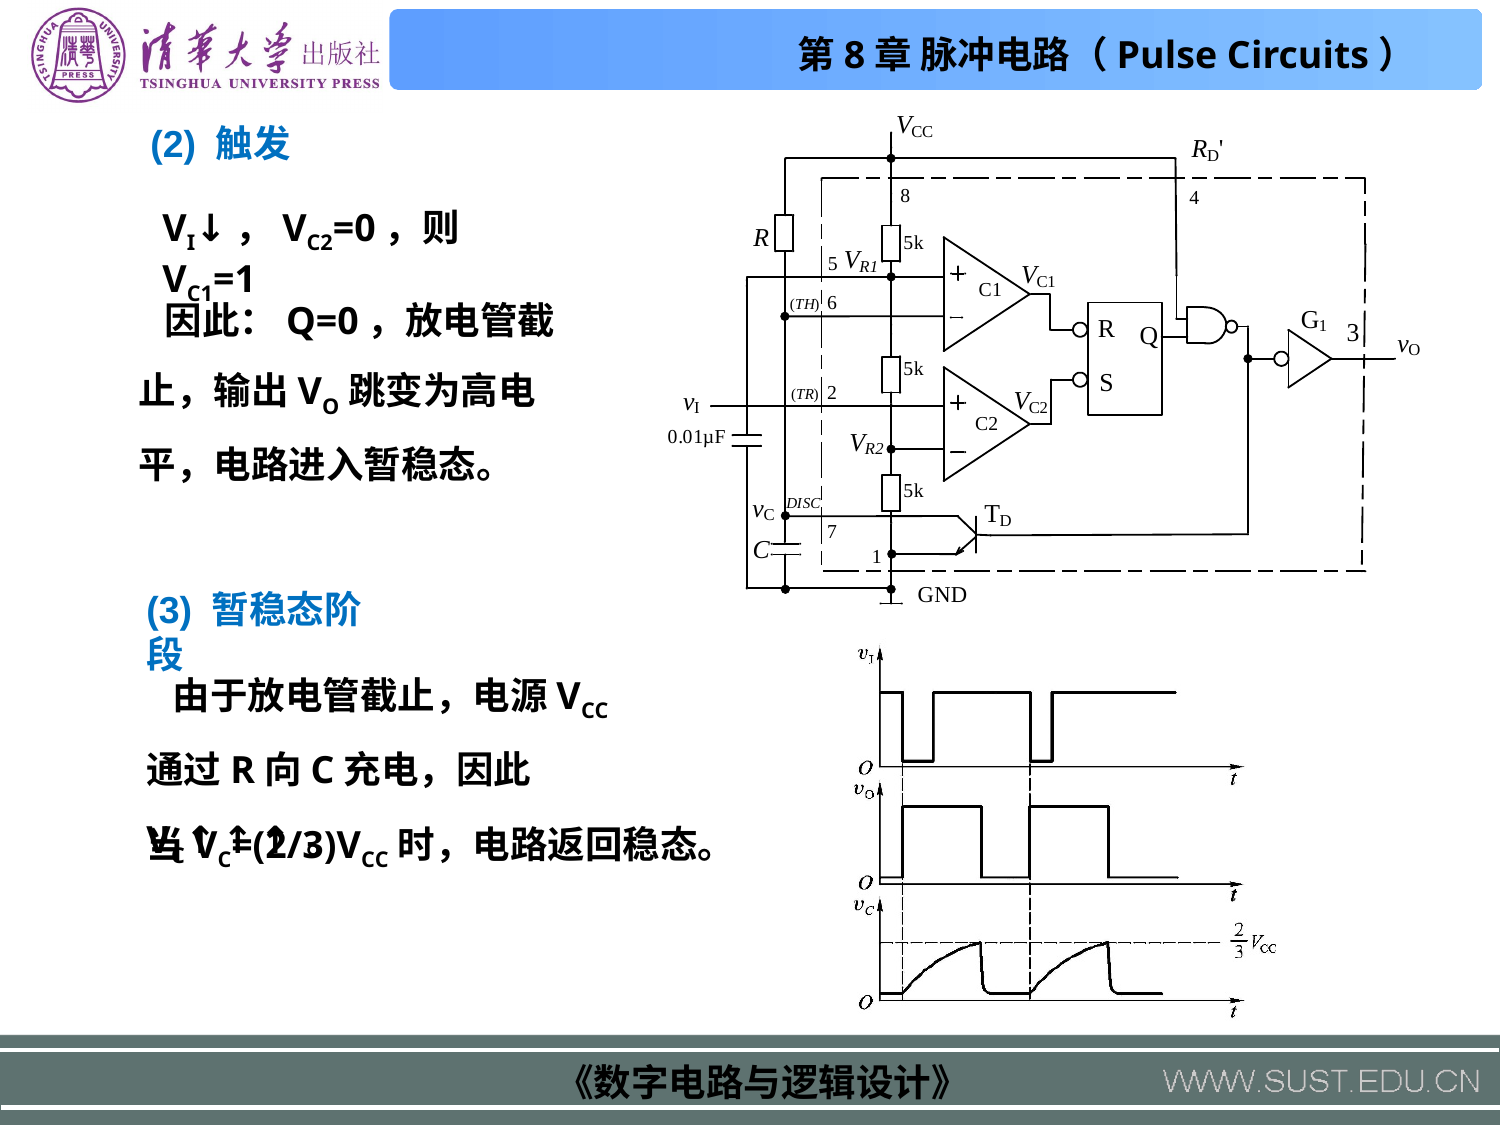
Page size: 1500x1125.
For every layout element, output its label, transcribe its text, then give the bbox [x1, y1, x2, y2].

text_box 当VC=(2/3)VCC时，电路返回稳态。 [131, 813, 750, 880]
text_box 由于放电管截止，电源VCC通过R向C充电，因此VC↑↑↑。 [131, 639, 637, 813]
text_box (2) 触发 [135, 112, 318, 172]
text_box (3) 暂稳态阶段 [131, 578, 409, 639]
table_cell 1 [1151, 1057, 1492, 1105]
picture [648, 101, 1441, 627]
text_box VI↓，VC2=0，则VC1=1 [147, 196, 568, 267]
picture [27, 0, 383, 113]
picture [820, 638, 1276, 1027]
text_box 因此：Q=0，放电管截止，输出VO跳变为高电平，电路进入暂稳态。 [123, 267, 613, 494]
